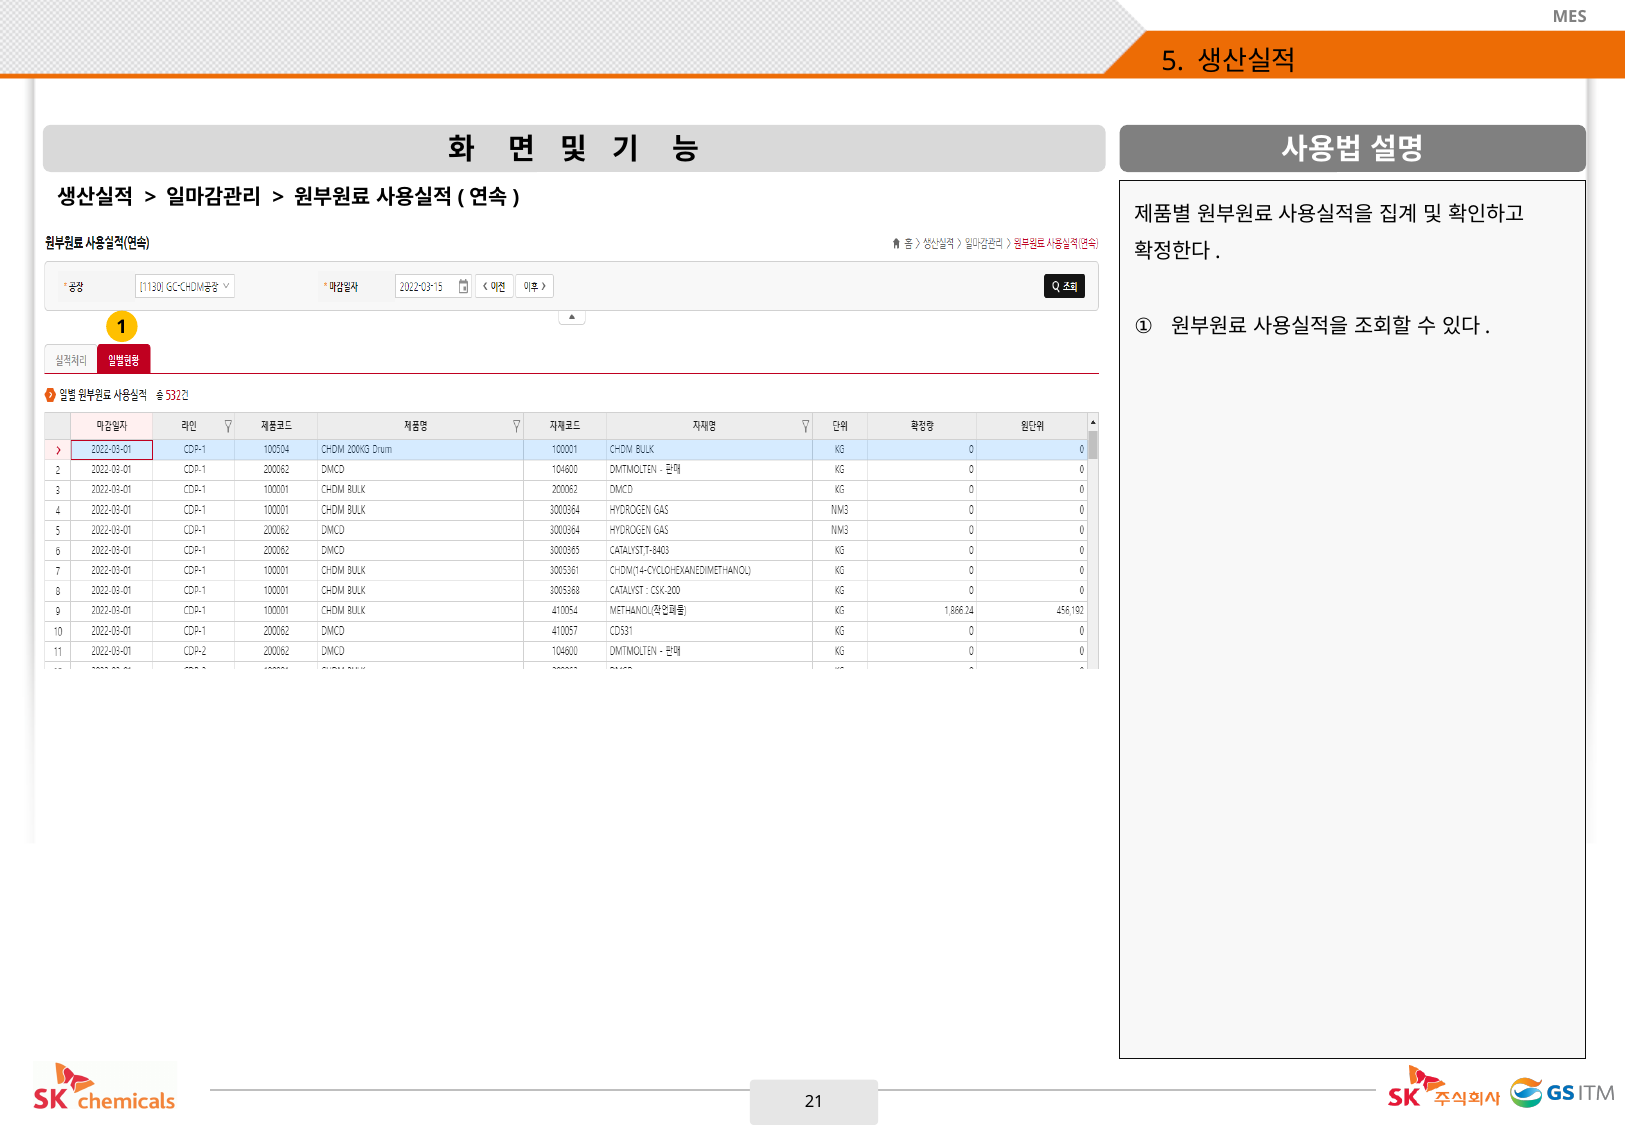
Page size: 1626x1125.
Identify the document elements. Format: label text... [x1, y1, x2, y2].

text_box 생산실적 > 일마감관리 > 원부원료 사용실적(연속) [43, 176, 535, 217]
text_box 제품별 원부원료 사용실적을 집계 및 확인하고 확정한다. 원부원료 사용실적을 조회할 수 있다. [1119, 180, 1586, 1059]
title 5. 생산실적 [1146, 28, 1625, 92]
picture [0, 0, 1625, 1125]
